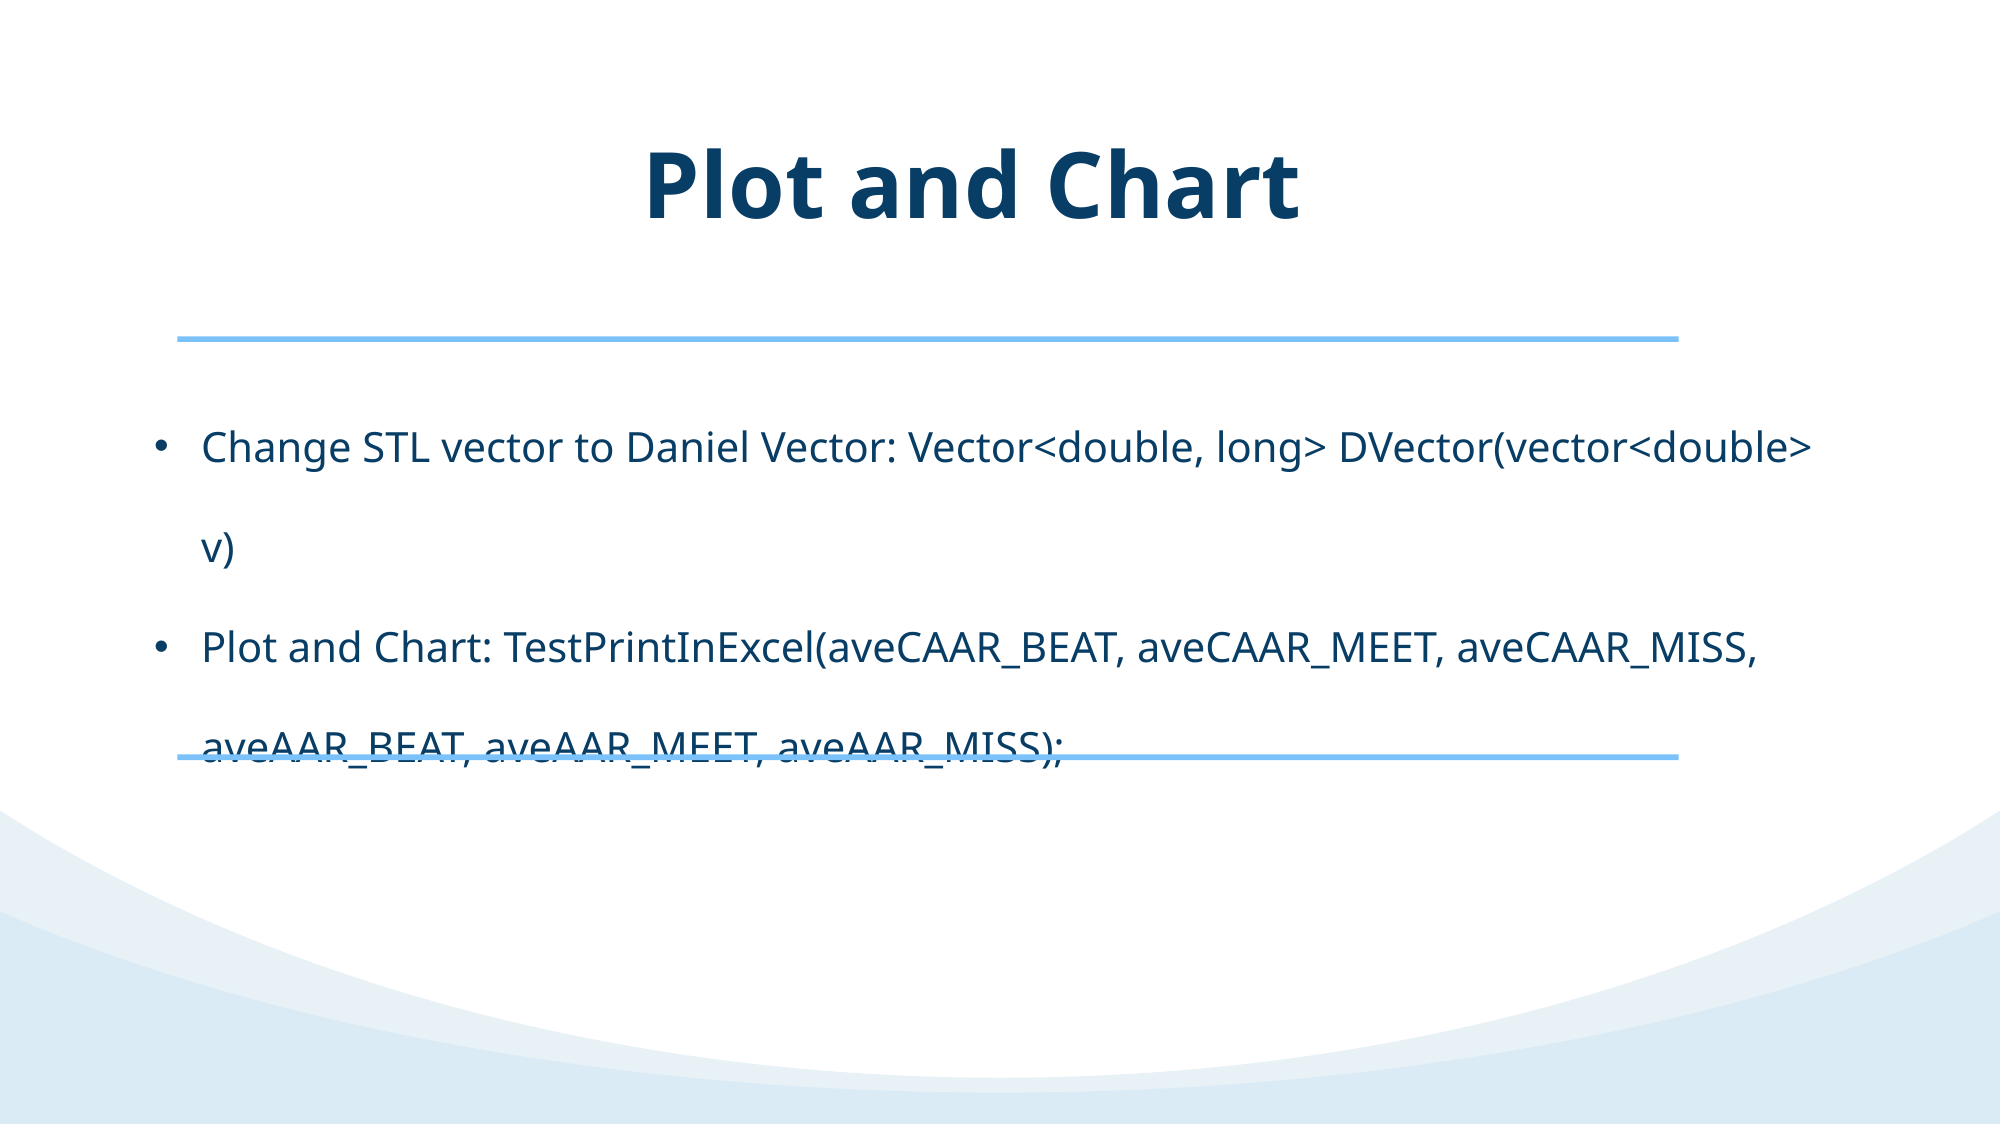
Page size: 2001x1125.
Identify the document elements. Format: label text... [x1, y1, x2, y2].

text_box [0, 810, 2000, 1124]
text_box Plot and Chart [218, 127, 1726, 238]
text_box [154, 336, 1846, 761]
